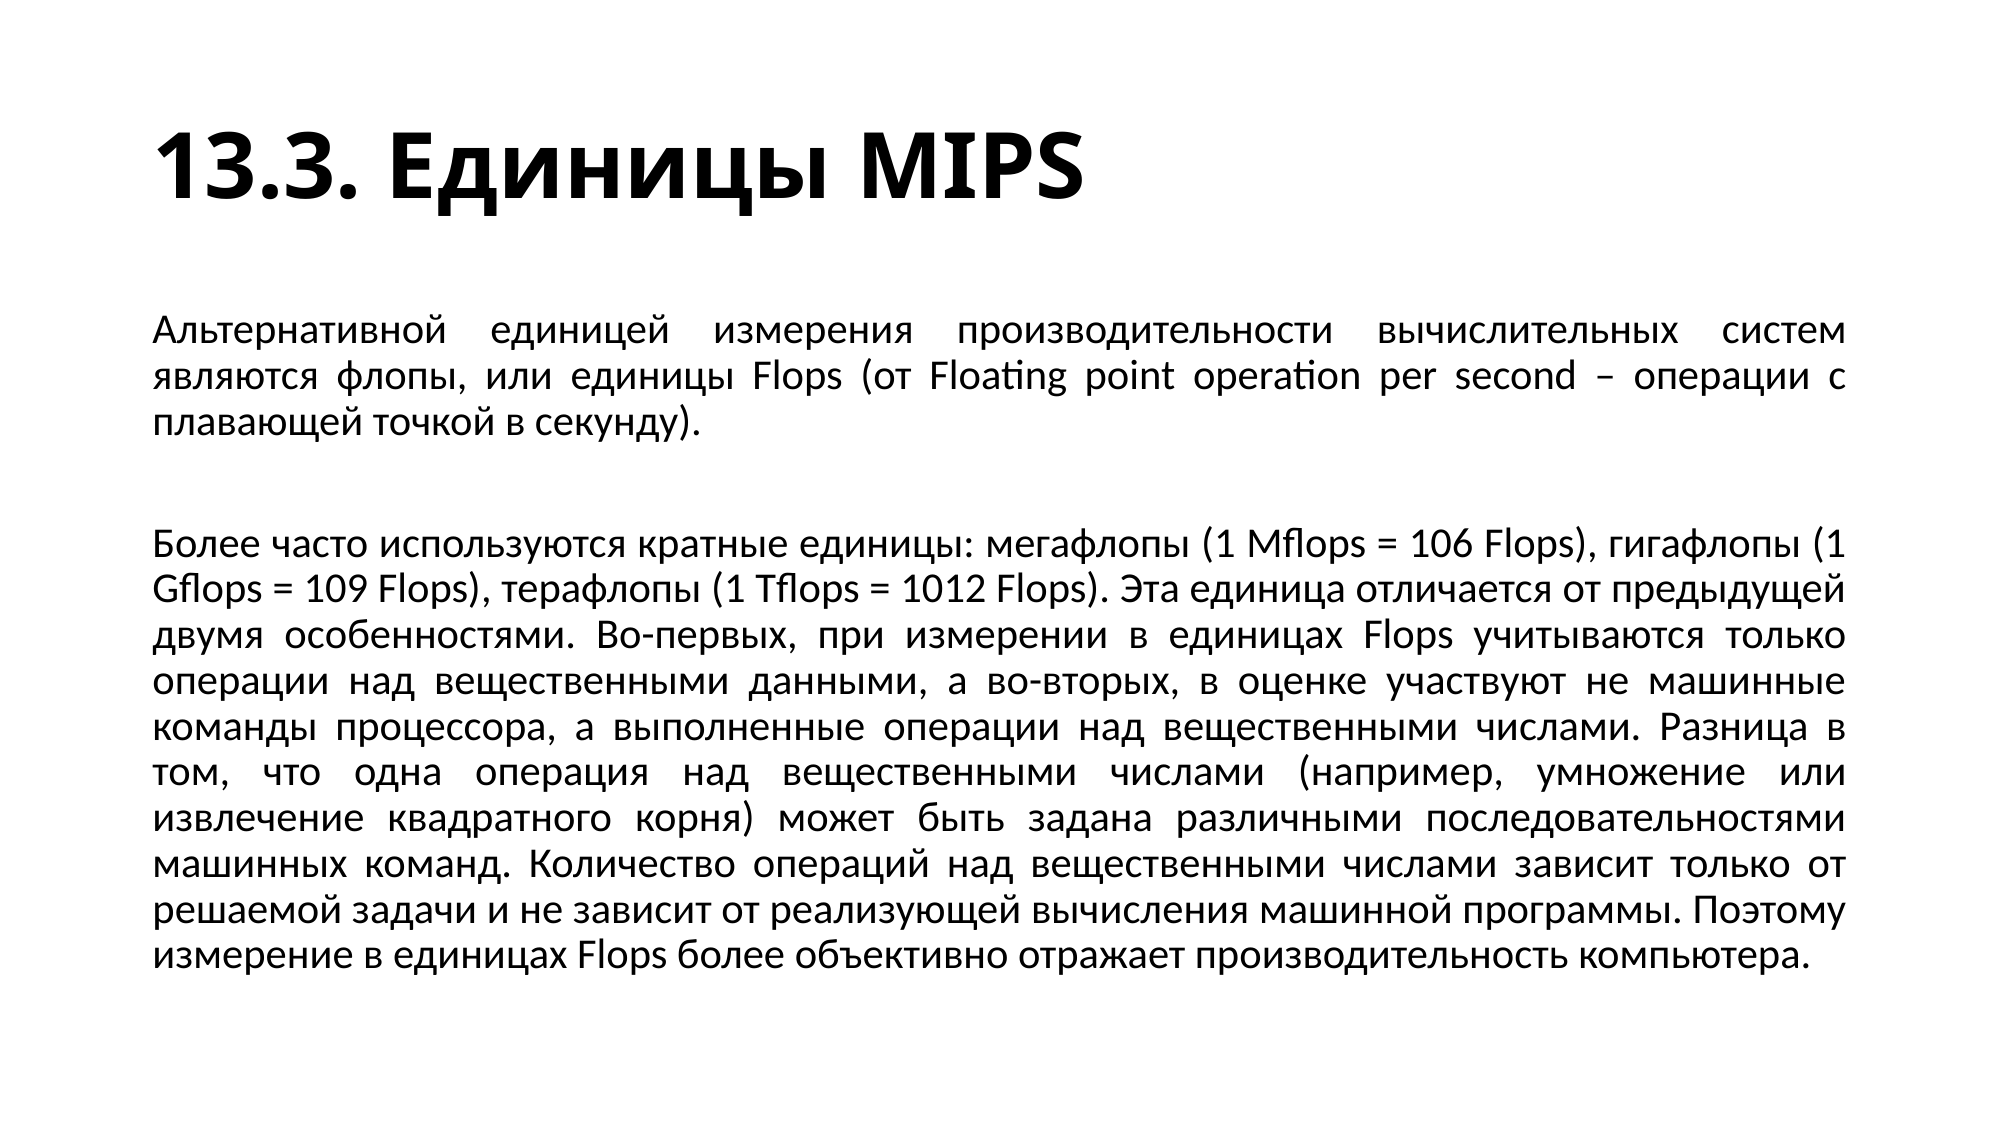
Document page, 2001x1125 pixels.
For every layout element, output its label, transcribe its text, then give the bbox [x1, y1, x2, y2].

list Альтернативной единицей измерения производительности вычислительных систем являются флопы, или единицы Flops (от Floating point operation per second – операции с плавающей точкой в секунду). Более часто используются кратные единицы: мегафлопы (1 Mflops = 106 Flops), гигафлопы (1 Gflops = 109 Flops), терафлопы (1 Tflops = 1012 Flops). Эта единица отличается от предыдущей двумя особенностями. Во-первых, при измерении в единицах Flops учитываются только операции над вещественными данными, а во-вторых, в оценке участвуют не машинные команды процессора, а выполненные операции над вещественными числами. Разница в том, что одна операция над вещественными числами (например, умножение или извлечение квадратного корня) может быть задана различными последовательностями машинных команд. Количество операций над вещественными числами зависит только от решаемой задачи и не зависит от реализующей вычисления машинной программы. Поэтому измерение в единицах Flops более объективно отражает производительность компьютера. [137, 299, 1863, 1014]
title 13.3. Единицы MIPS [137, 59, 1863, 278]
